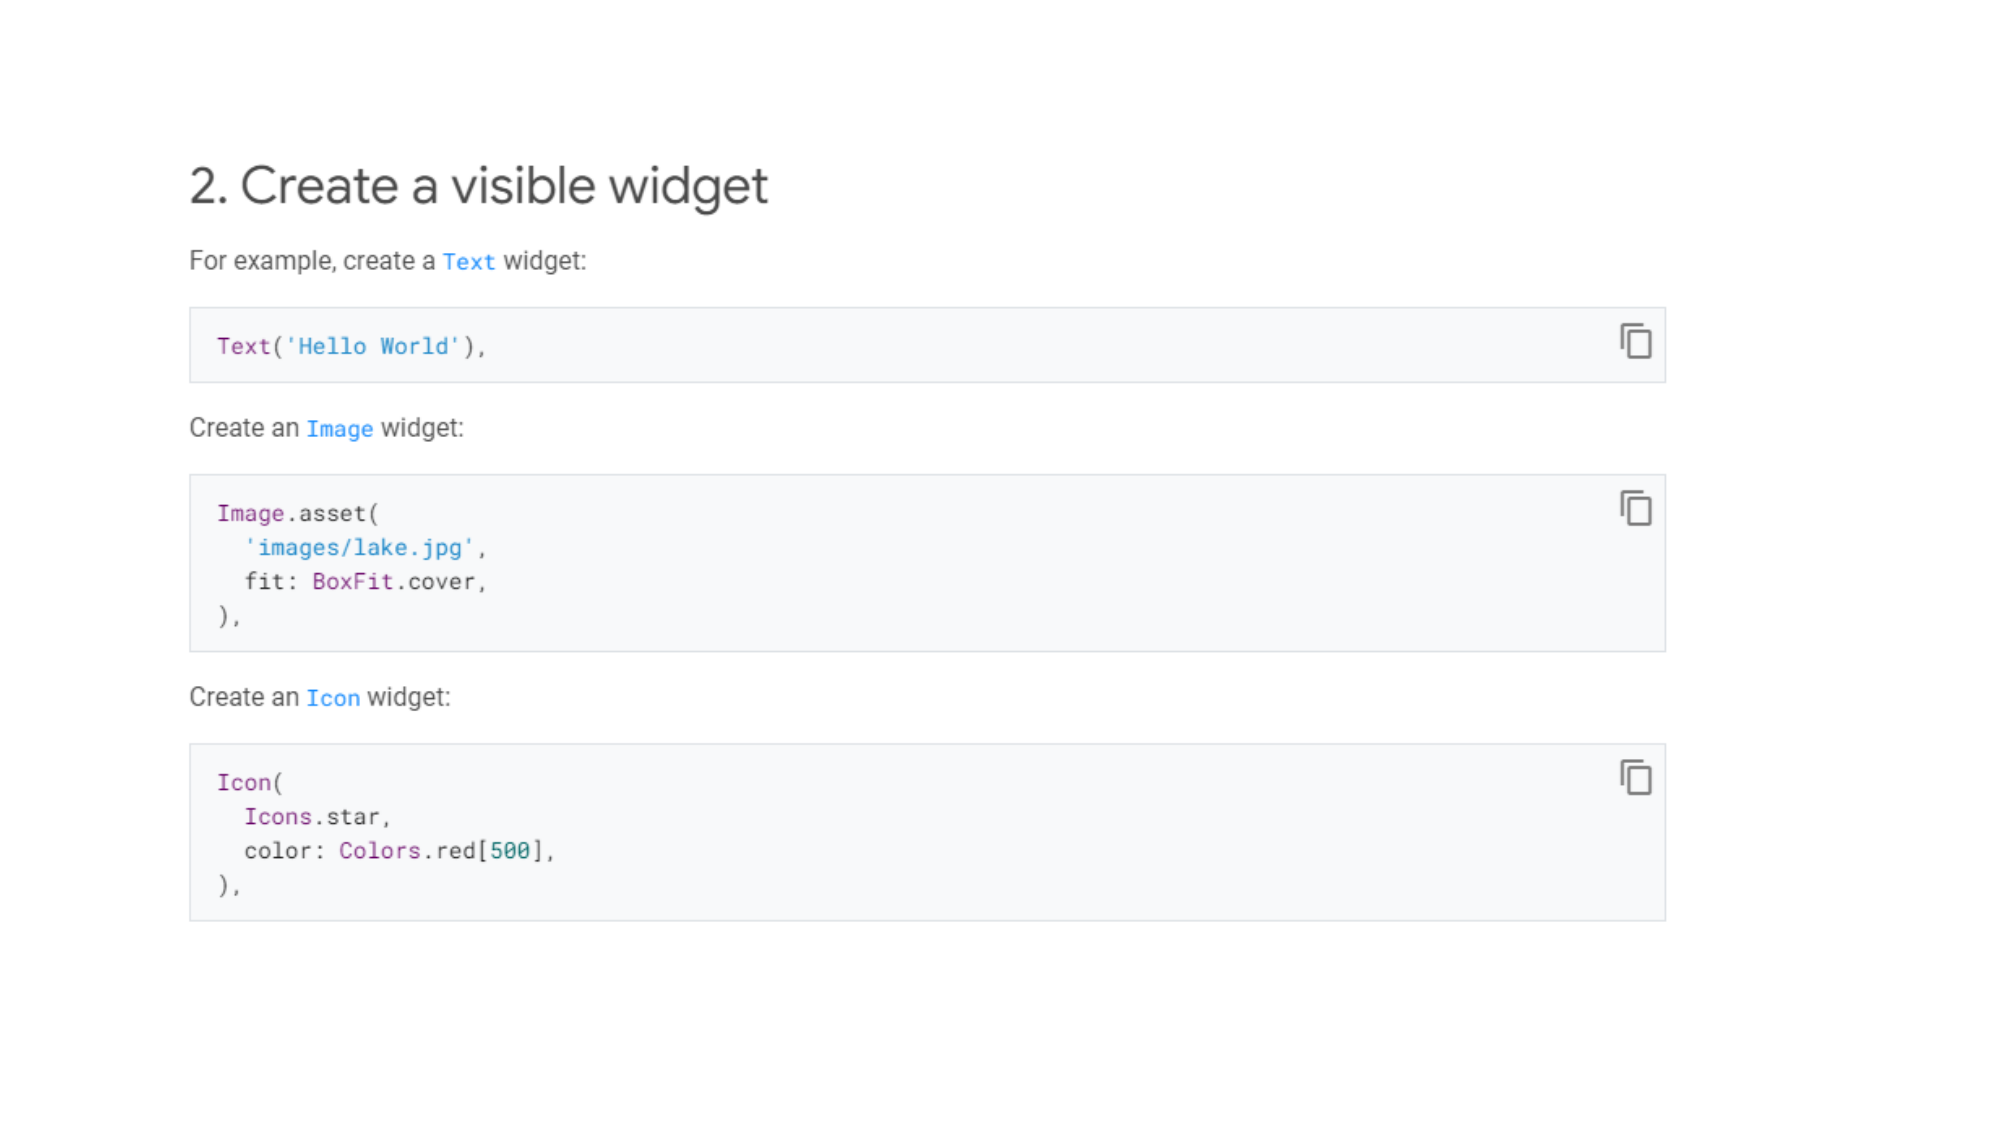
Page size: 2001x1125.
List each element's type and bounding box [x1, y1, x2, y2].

list [110, 132, 1798, 944]
